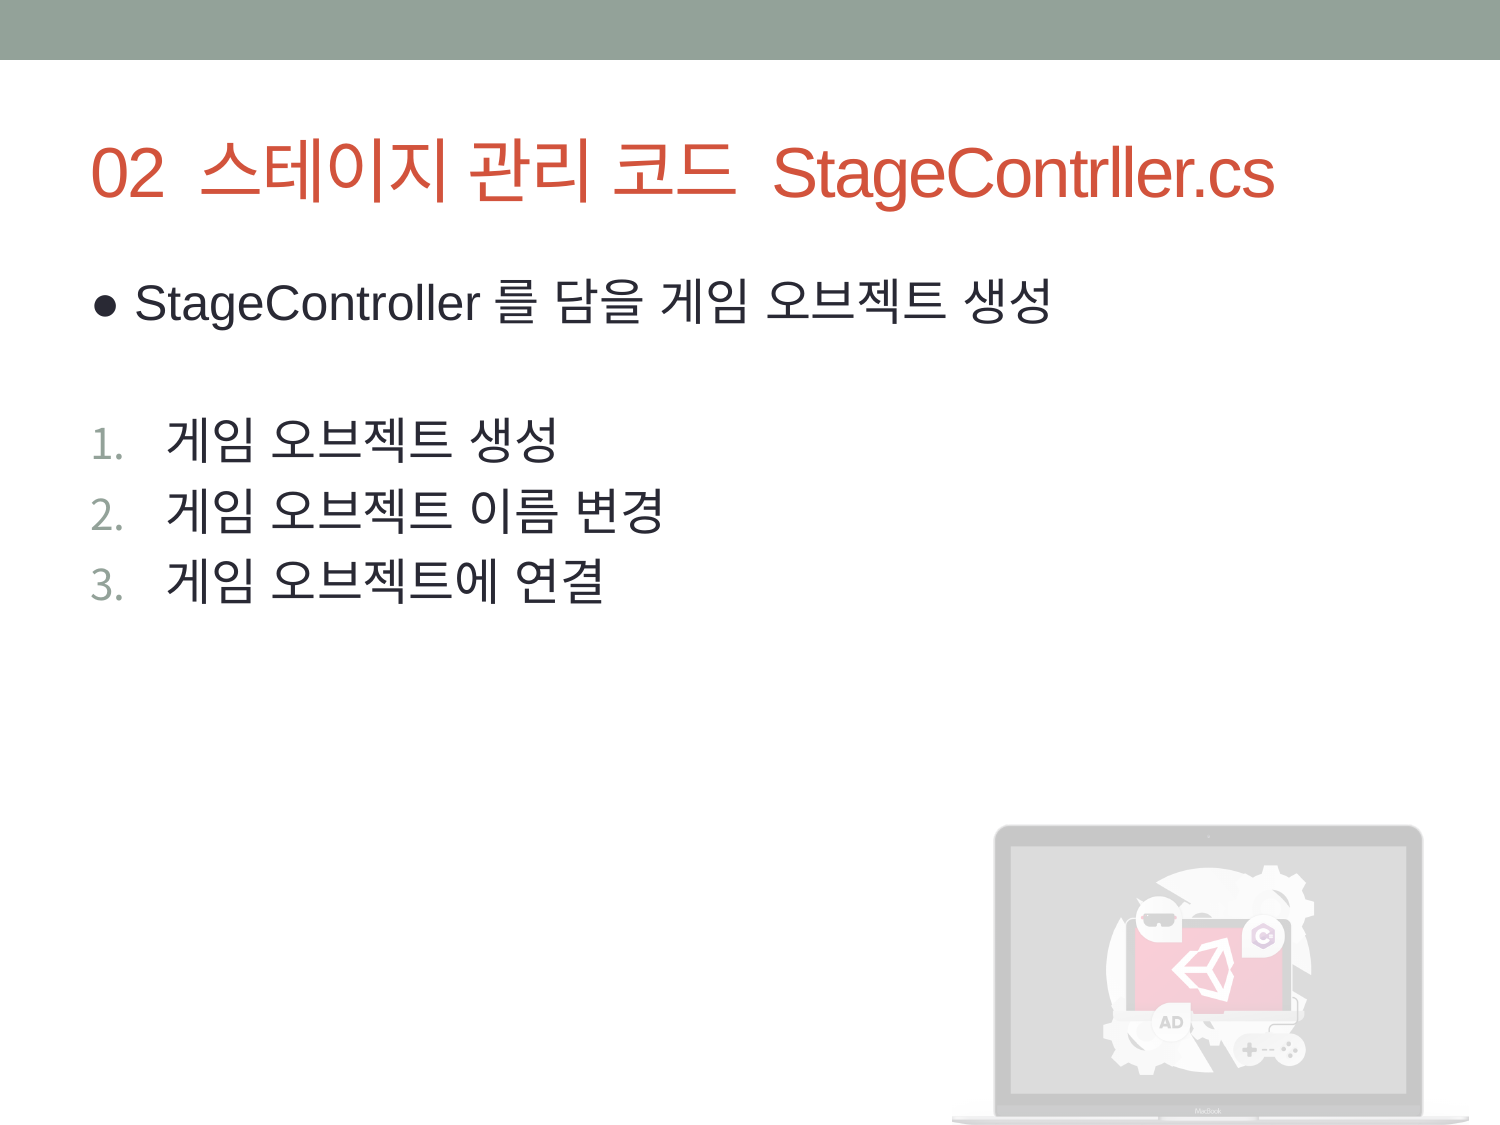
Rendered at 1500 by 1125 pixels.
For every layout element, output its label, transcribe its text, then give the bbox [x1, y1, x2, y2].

text_box ● StageController를 담을 게임 오브젝트 생성 게임 오브젝트 생성 게임 오브젝트 이름 변경 게임 오브젝트에 연결 [74, 262, 1425, 1063]
picture [951, 822, 1469, 1125]
title 02 스테이지 관리 코드 StageContrller.cs [75, 87, 1425, 250]
